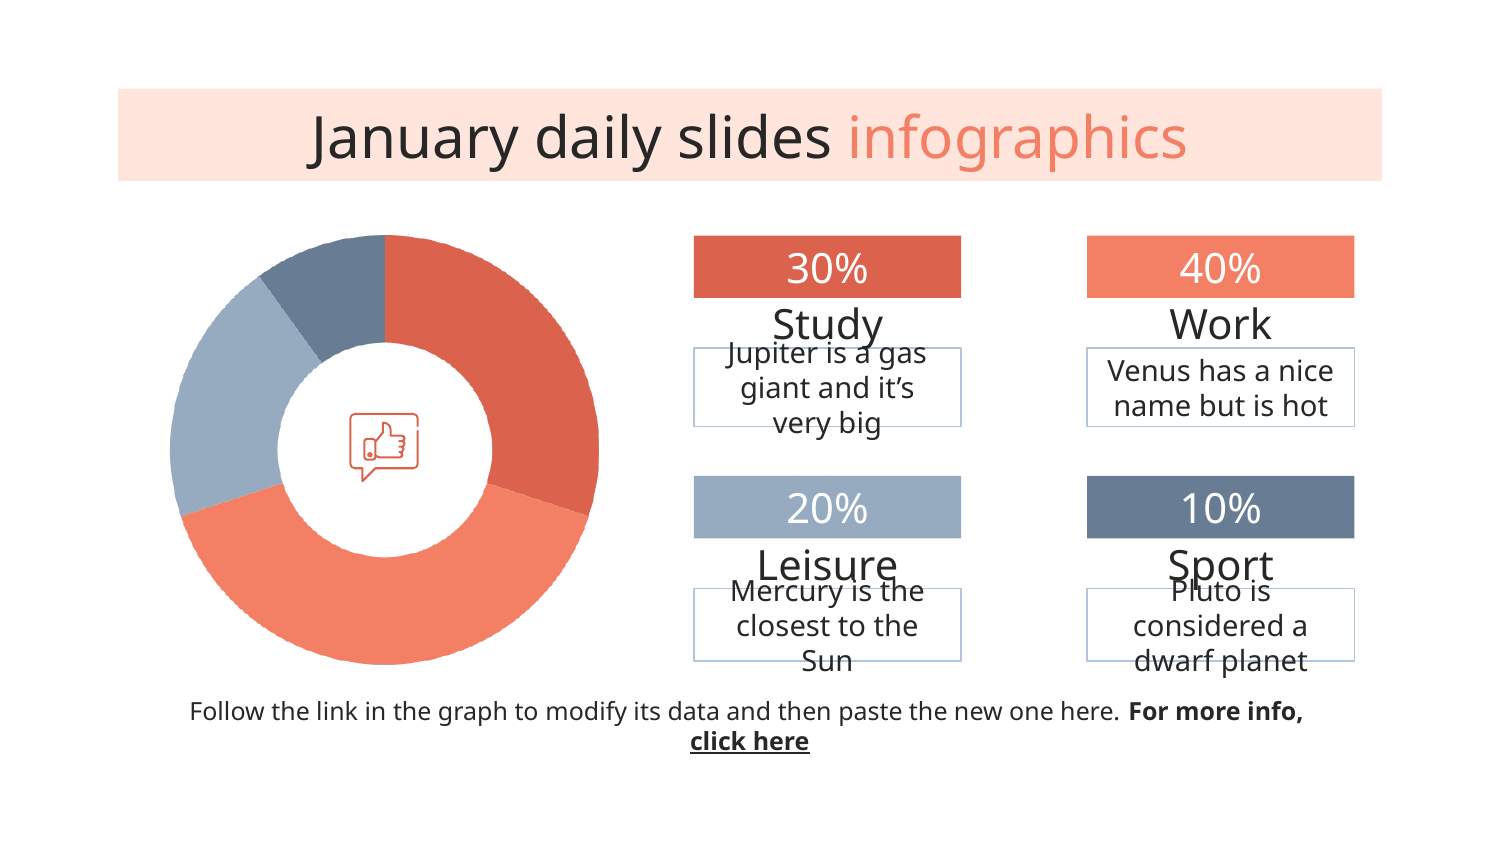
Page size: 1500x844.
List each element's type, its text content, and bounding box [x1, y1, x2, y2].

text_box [1086, 235, 1355, 427]
picture [145, 211, 623, 688]
title January daily slides infographics [118, 88, 1382, 182]
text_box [349, 412, 419, 483]
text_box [693, 235, 962, 427]
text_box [1086, 475, 1355, 662]
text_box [693, 475, 962, 662]
text_box Follow the link in the graph to modify its data and then paste the new one here. For more info, click here [118, 714, 1382, 740]
